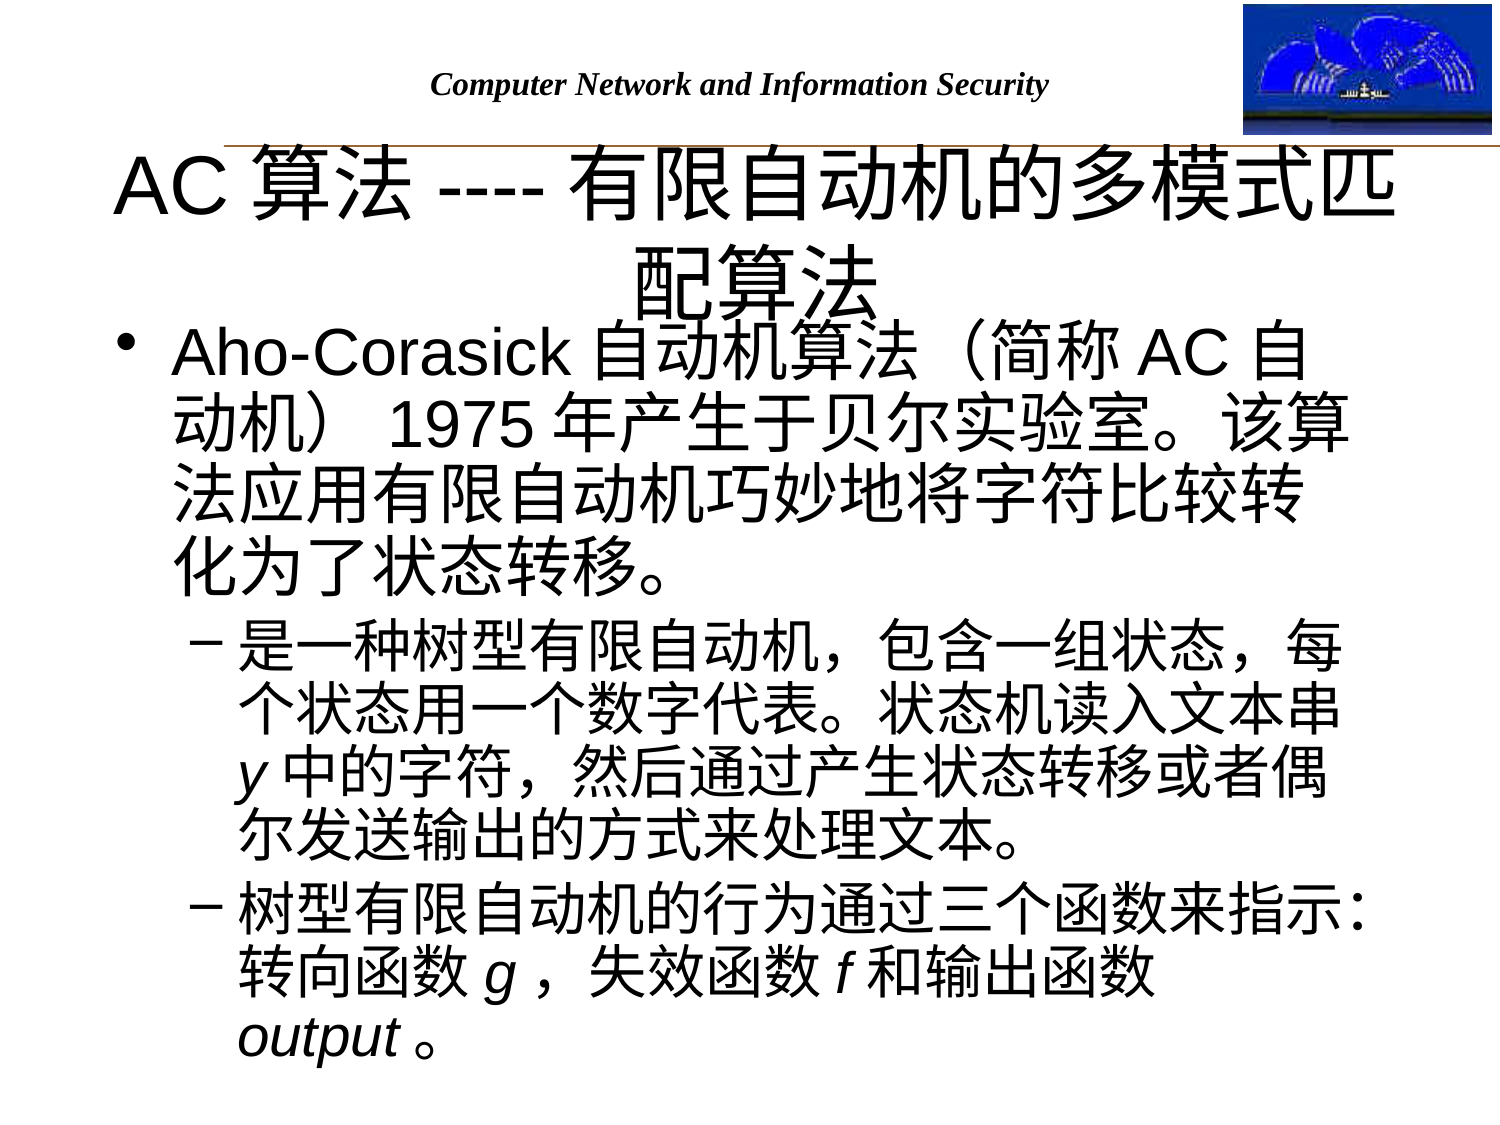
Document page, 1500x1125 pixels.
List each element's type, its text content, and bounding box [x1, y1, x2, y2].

title AC算法----有限自动机的多模式匹配算法 [88, 136, 1426, 325]
list Aho-Corasick自动机算法（简称AC自动机）1975年产生于贝尔实验室。该算法应用有限自动机巧妙地将字符比较转化为了状态转移。 是一种树型有限自动机，包含一组状态，每个状态用一个数字代表。状态机读入文本串y中的字符，然后通过产生状态转移或者偶尔发送输出的方式来处理文本。 树型有限自动机的行为通过三个函数来指示：转向函数g，失效函数f和输出函数output。 [100, 309, 1389, 1024]
